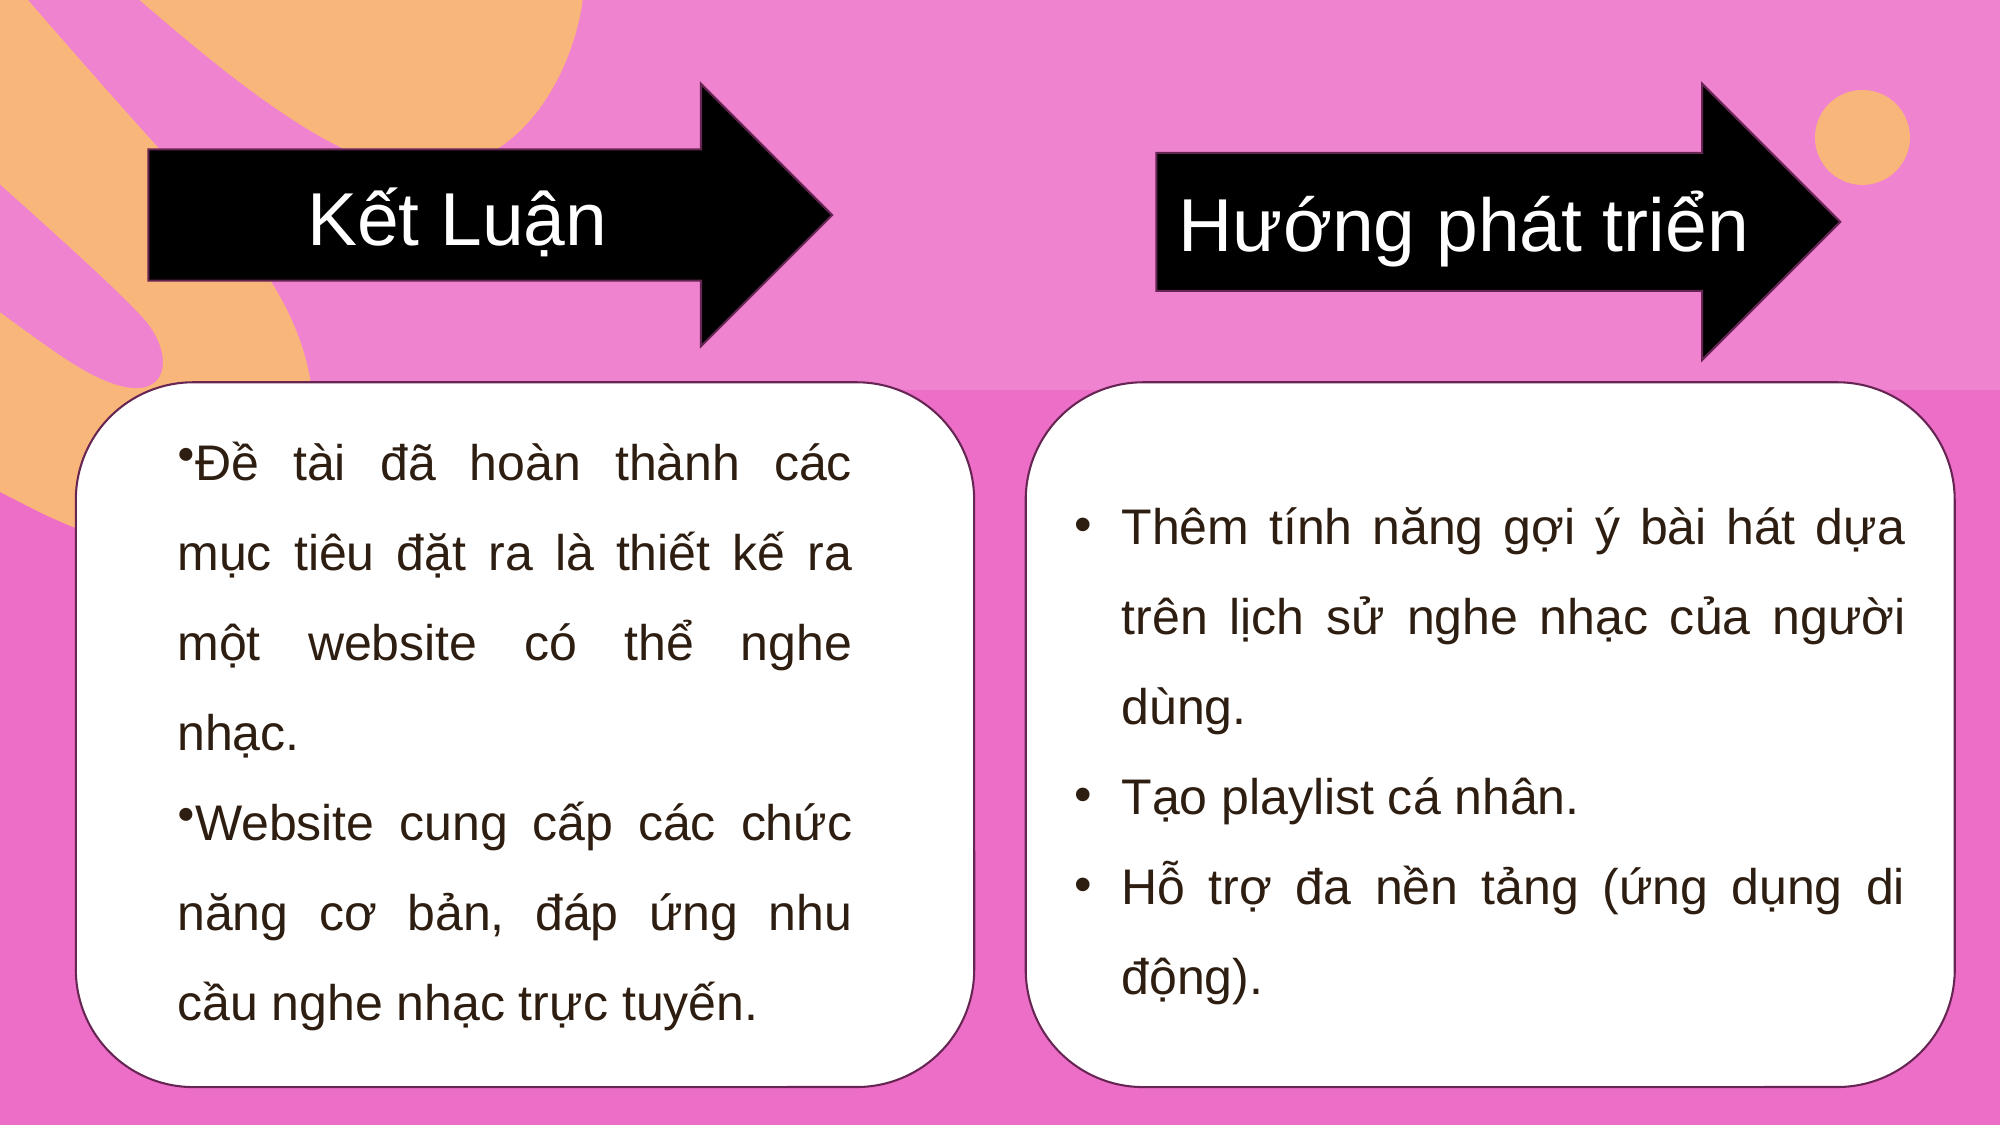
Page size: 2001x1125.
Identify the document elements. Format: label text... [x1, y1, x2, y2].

text_box Đề tài đã hoàn thành các mục tiêu đặt ra là thiết kế ra một website có thể nghe nhạc. Website cung cấp các chức năng cơ bản, đáp ứng nhu cầu nghe nhạc trực tuyến. [162, 333, 868, 1039]
text_box Thêm tính năng gợi ý bài hát dựa trên lịch sử nghe nhạc của người dùng. Tạo playlist cá nhân. Hỗ trợ đa nền tảng (ứng dụng di động). [1024, 381, 1956, 1089]
text_box Kết Luận [147, 81, 834, 333]
text_box [74, 381, 976, 1089]
text_box Hướng phát triển [1155, 81, 1842, 363]
